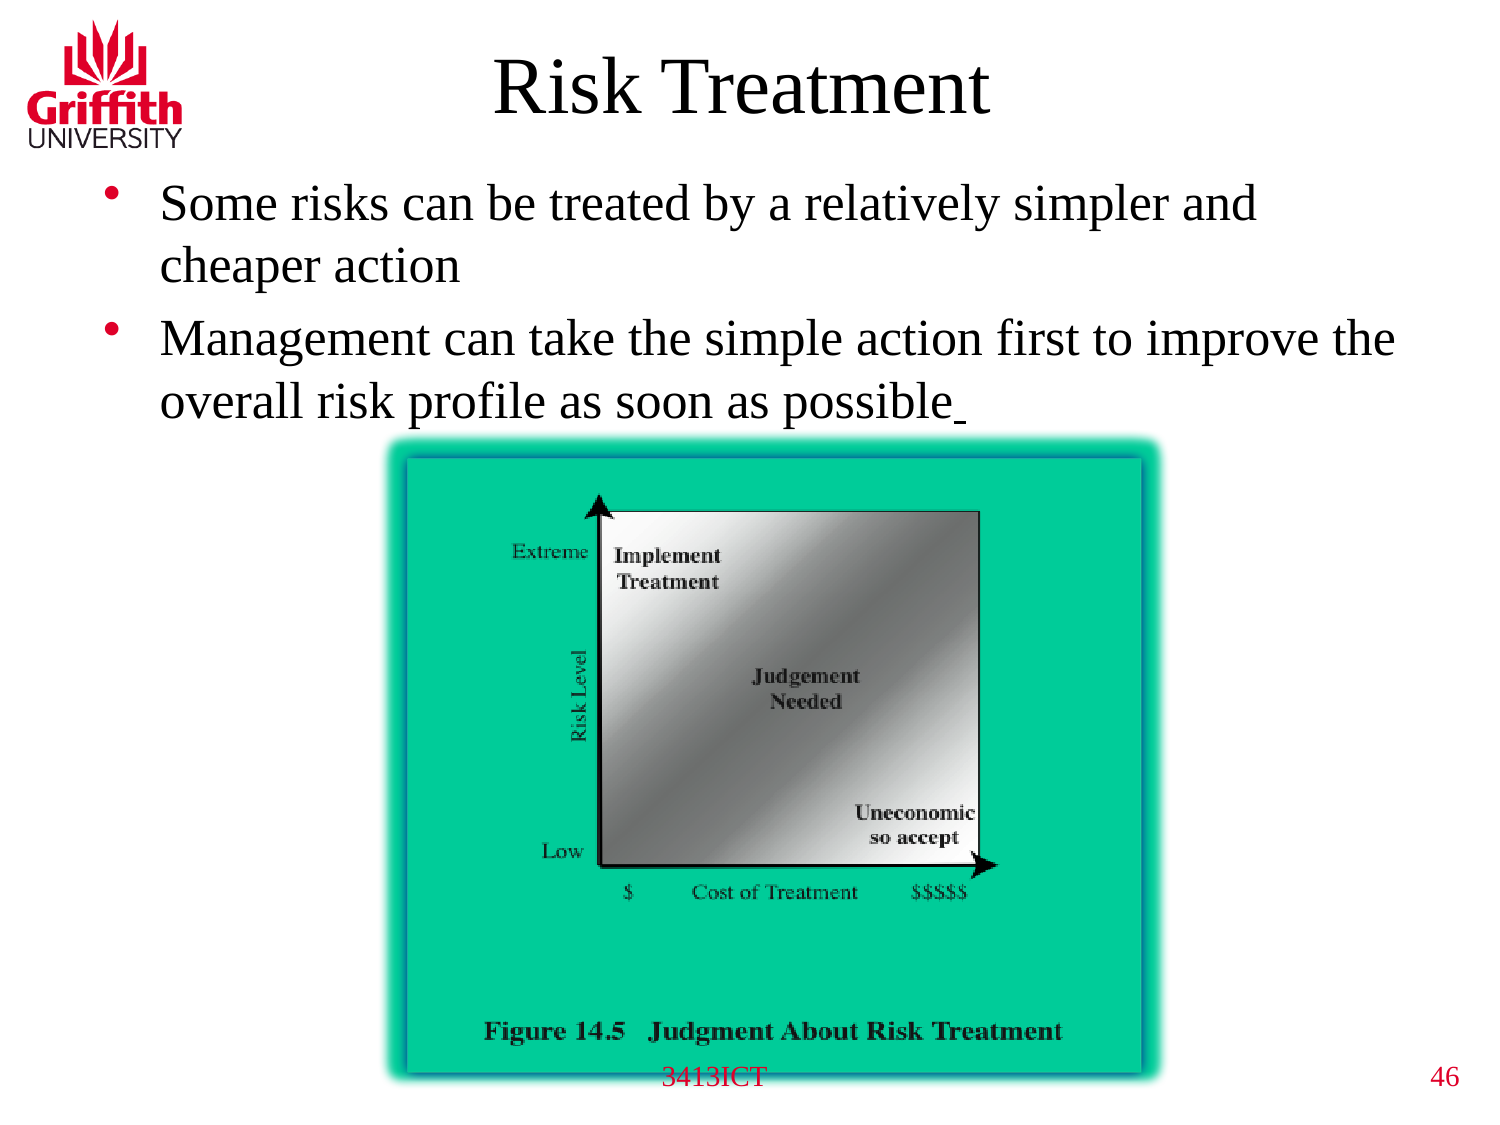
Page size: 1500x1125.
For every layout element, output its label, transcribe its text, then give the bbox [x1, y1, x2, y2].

text_box Some risks can be treated by a relatively simpler and cheaper action Management can take the simple action first to improve the overall risk profile as soon as possible [88, 160, 1439, 445]
slide_number 46 [1092, 1049, 1476, 1101]
text_box Risk Treatment [187, 24, 1317, 160]
footer 3413ICT [419, 1079, 1011, 1101]
picture [407, 457, 1140, 1071]
picture [23, 15, 186, 151]
